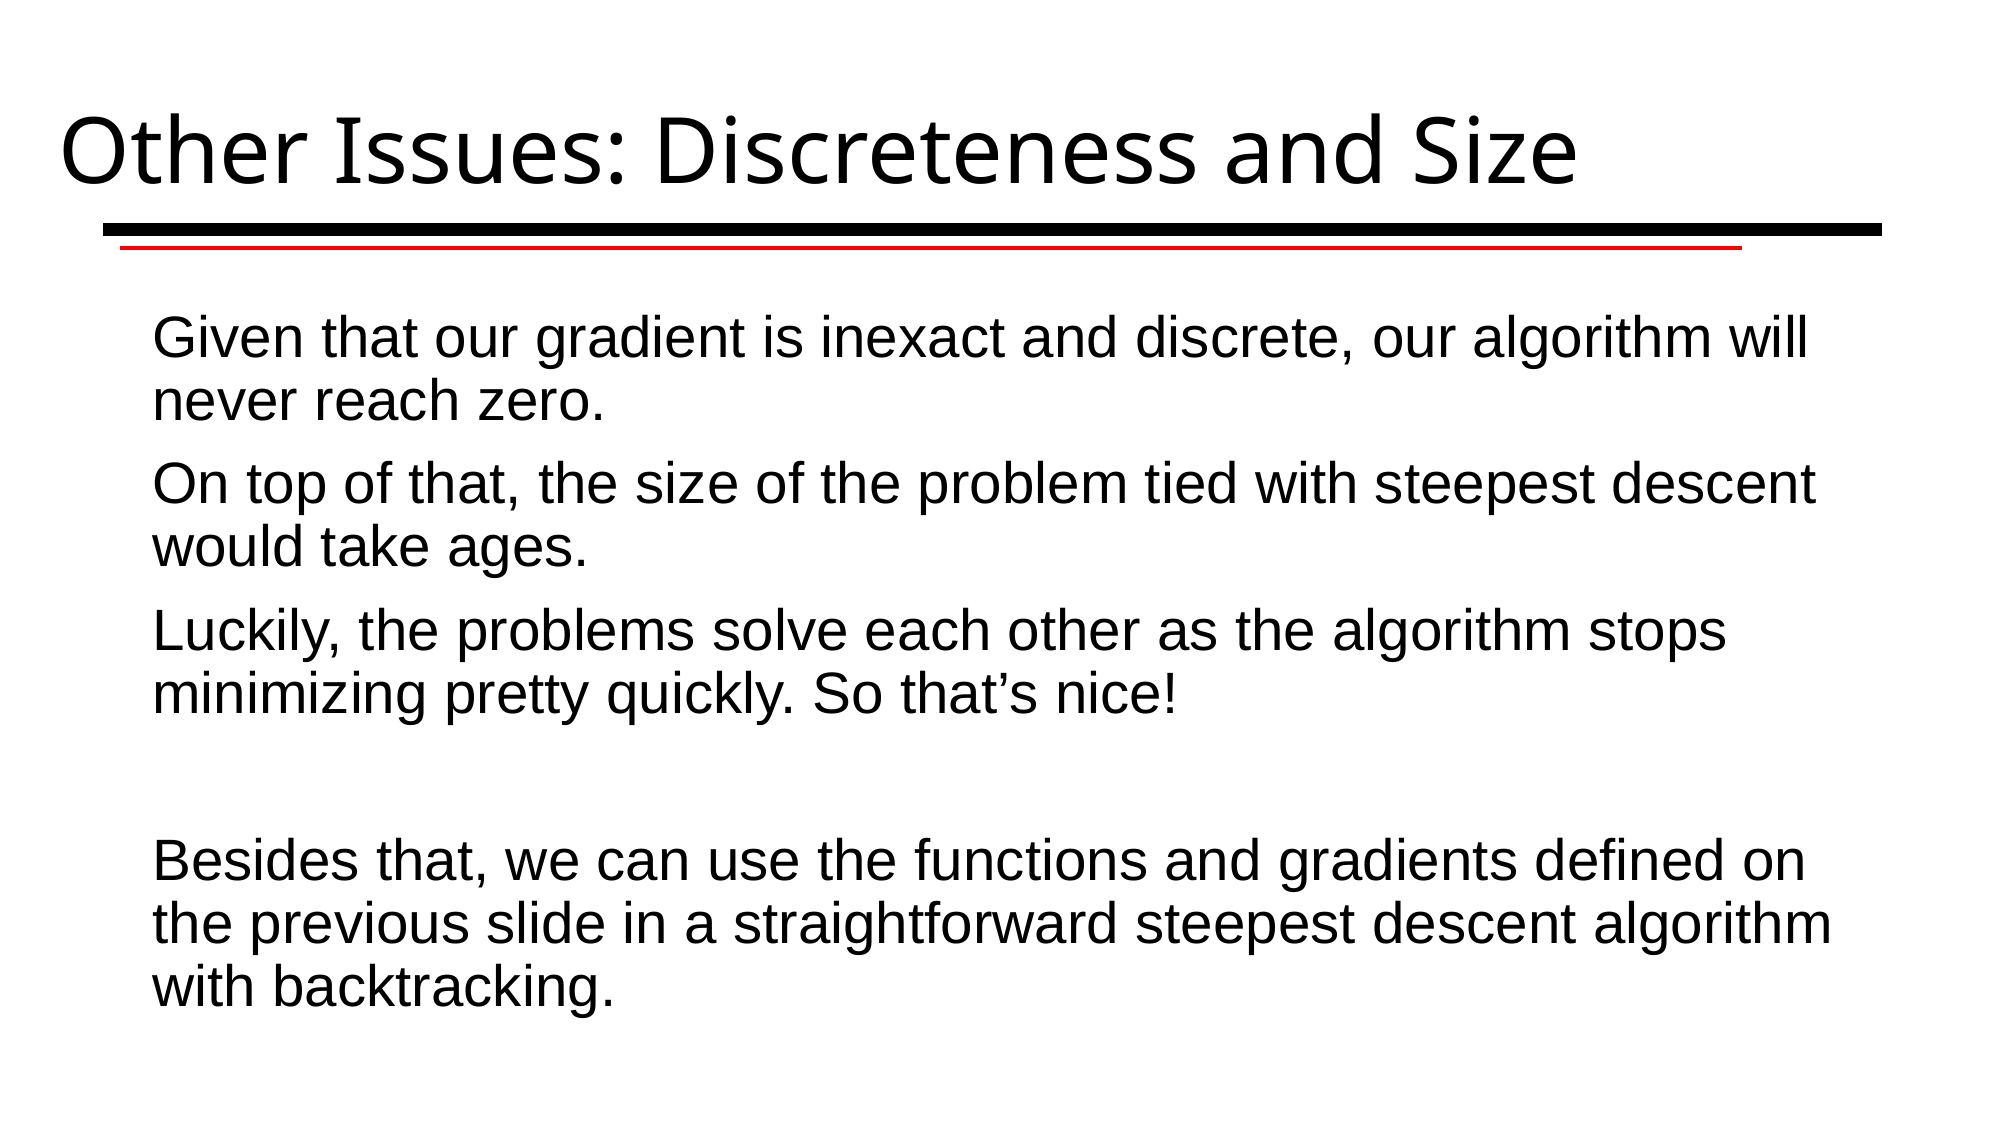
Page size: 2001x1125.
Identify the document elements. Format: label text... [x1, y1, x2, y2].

list Given that our gradient is inexact and discrete, our algorithm will never reach zero. On top of that, the size of the problem tied with steepest descent would take ages. Luckily, the problems solve each other as the algorithm stops minimizing pretty quickly. So that’s nice! Besides that, we can use the functions and gradients defined on the previous slide in a straightforward steepest descent algorithm with backtracking. [137, 299, 1863, 1106]
title Other Issues: Discreteness and Size [43, 45, 1914, 263]
